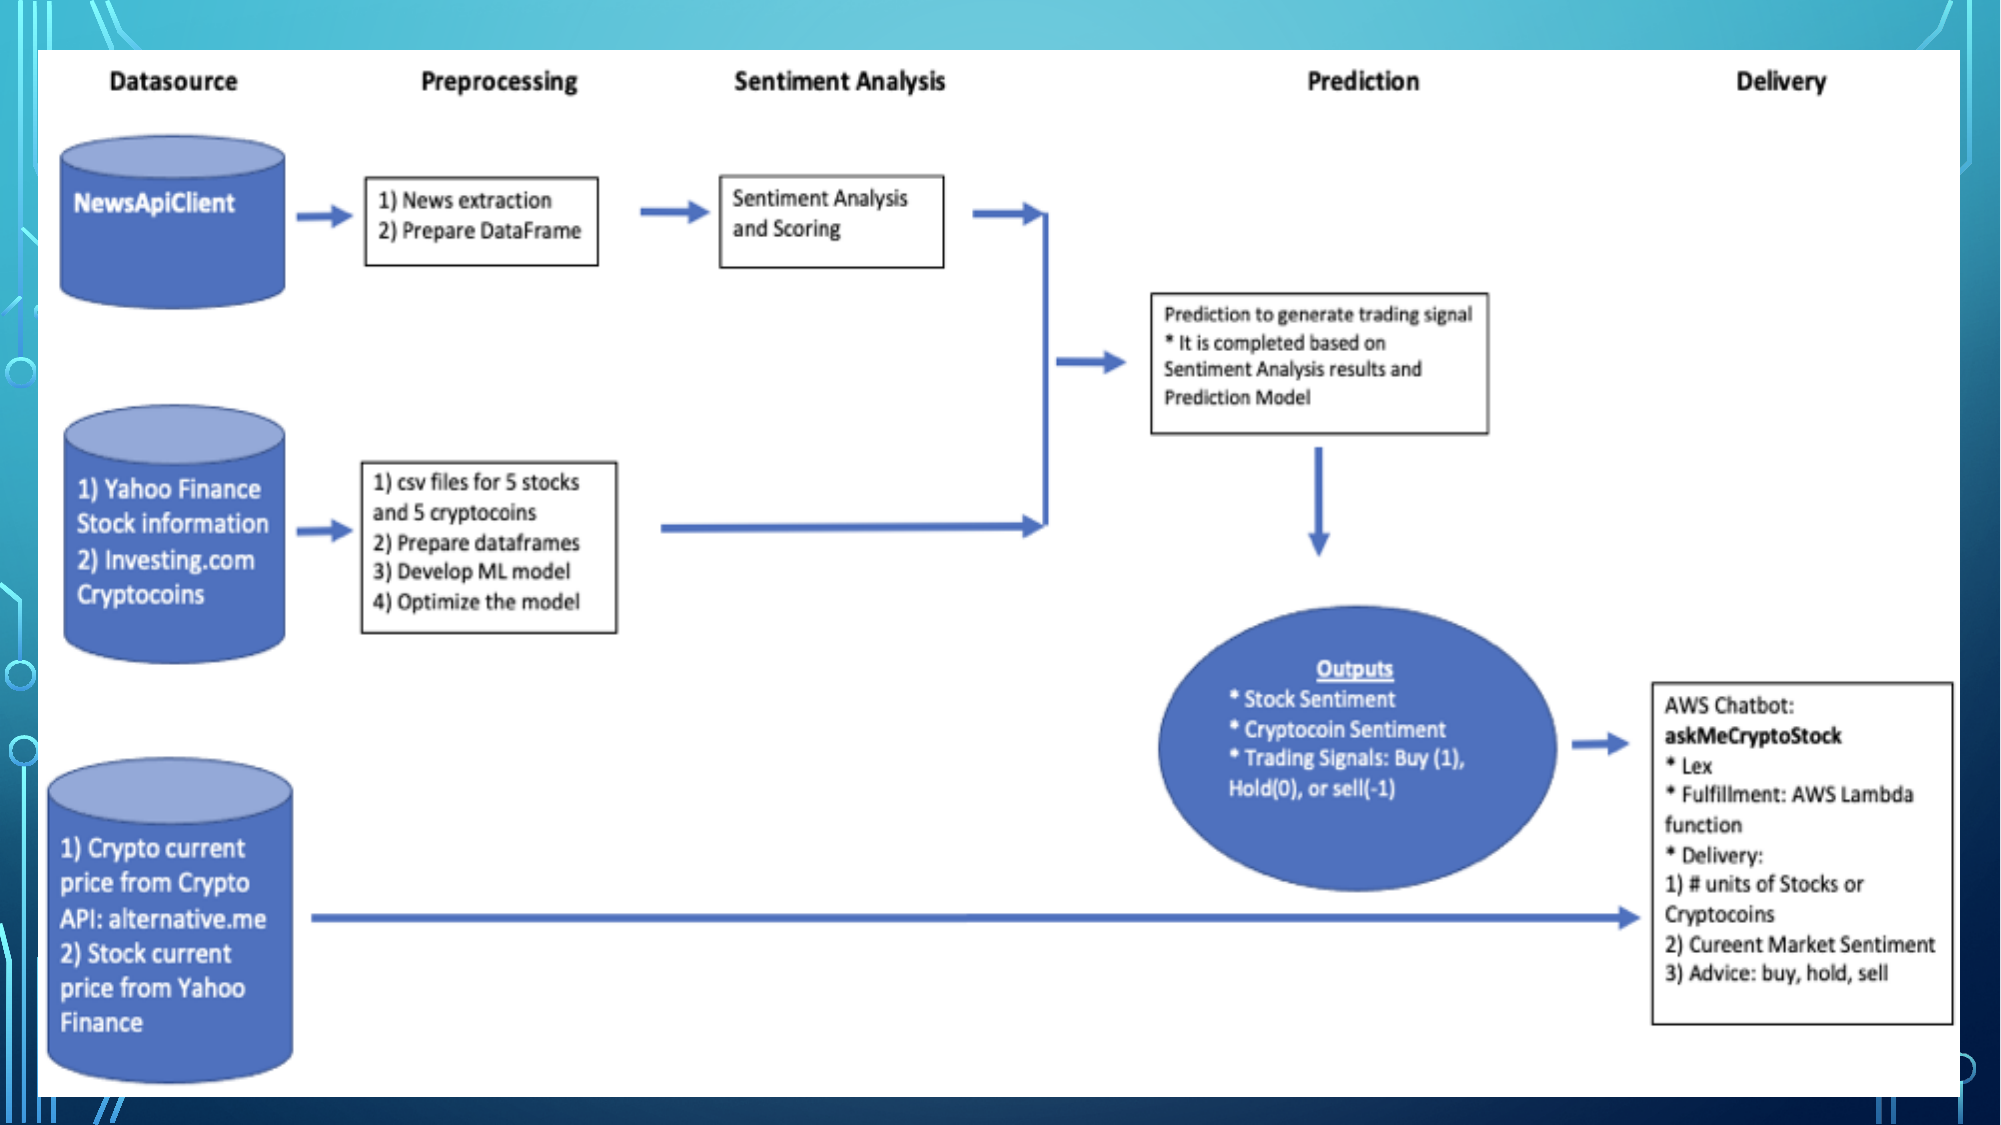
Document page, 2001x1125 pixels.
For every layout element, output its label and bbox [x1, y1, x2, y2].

picture [37, 50, 1961, 1097]
